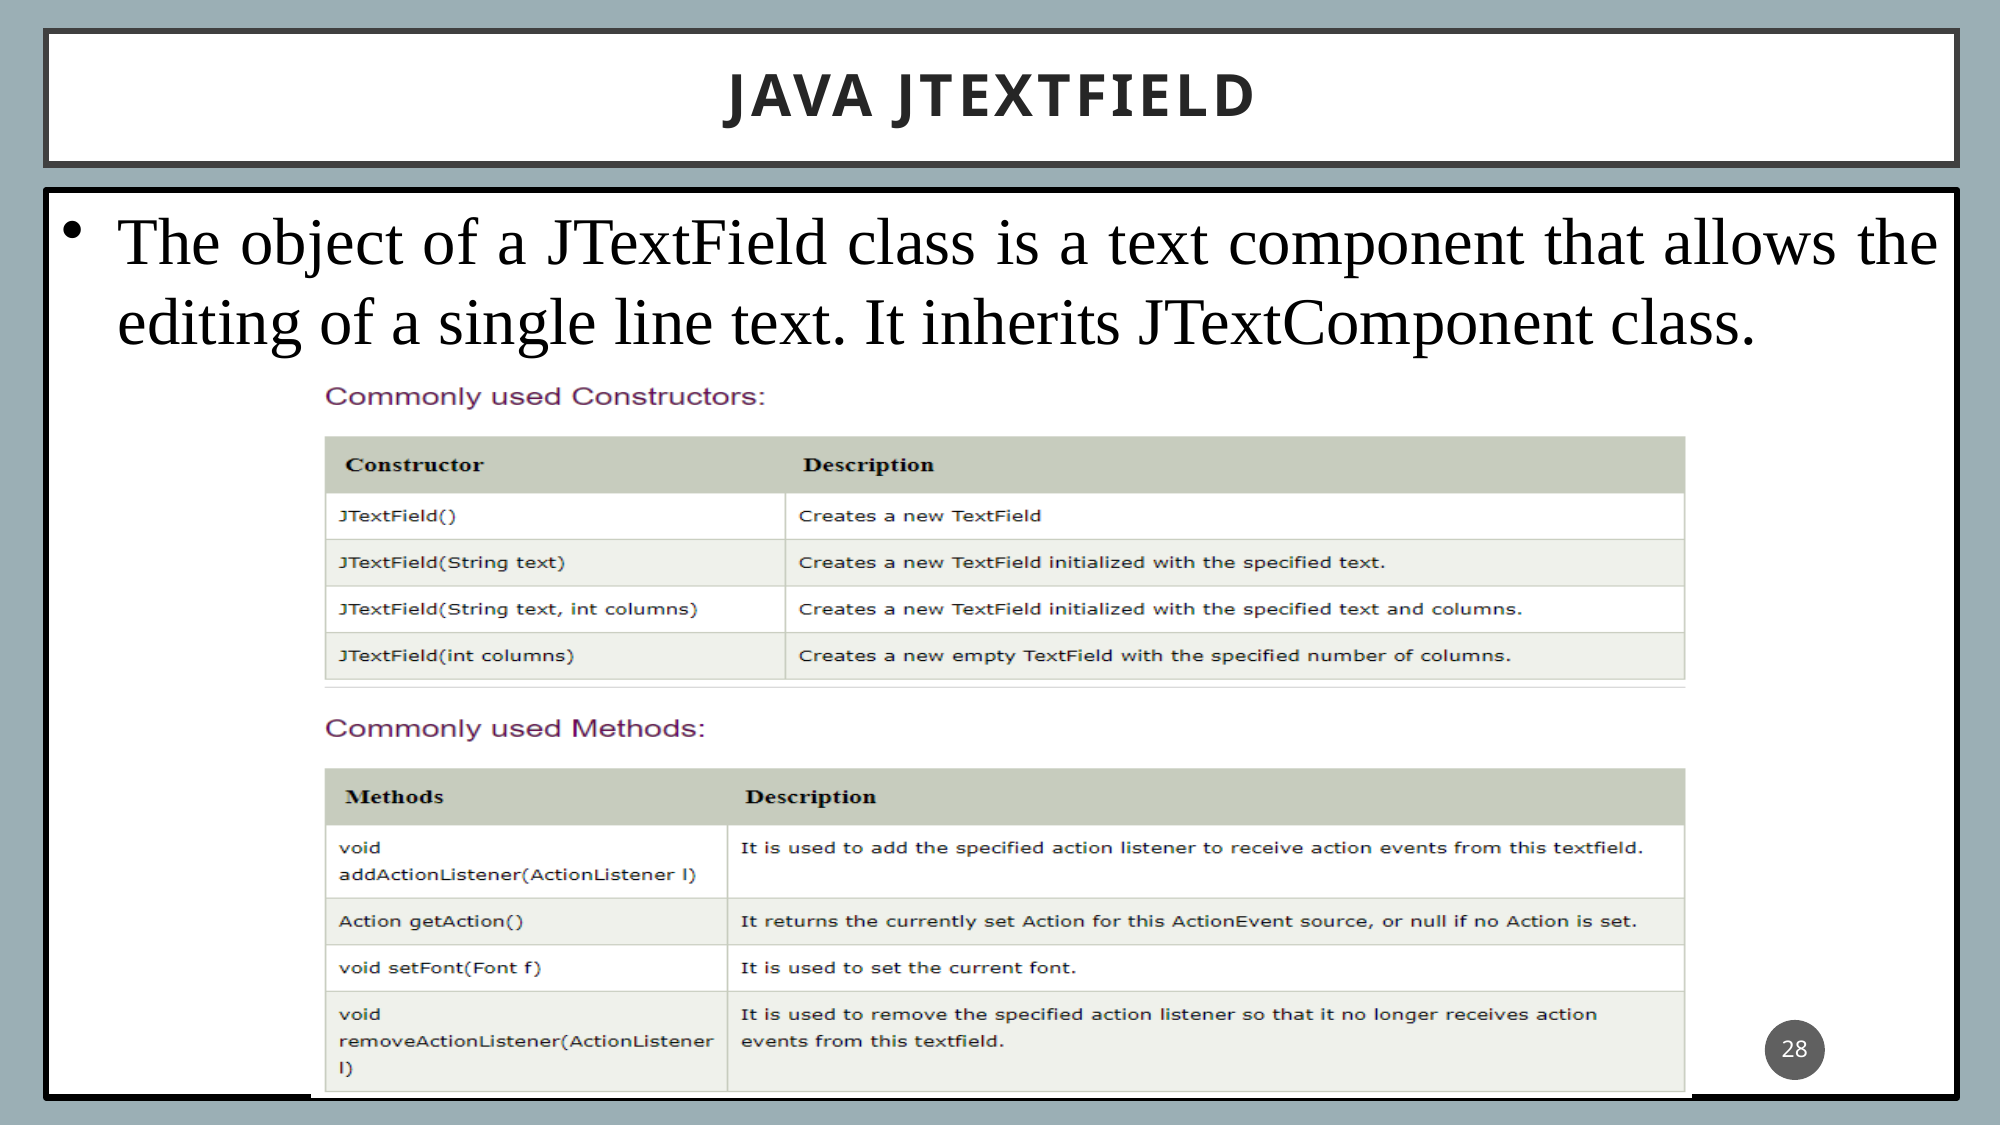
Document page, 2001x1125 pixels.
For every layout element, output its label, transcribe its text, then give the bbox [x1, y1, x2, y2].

picture [311, 377, 1692, 1098]
slide_number 28 [1764, 1019, 1825, 1080]
text_box The object of a JTextField class is a text component that allows the editing of a single line text. It inherits JTextComponent class. [45, 190, 1958, 1098]
text_box Java JTextField [45, 31, 1958, 165]
